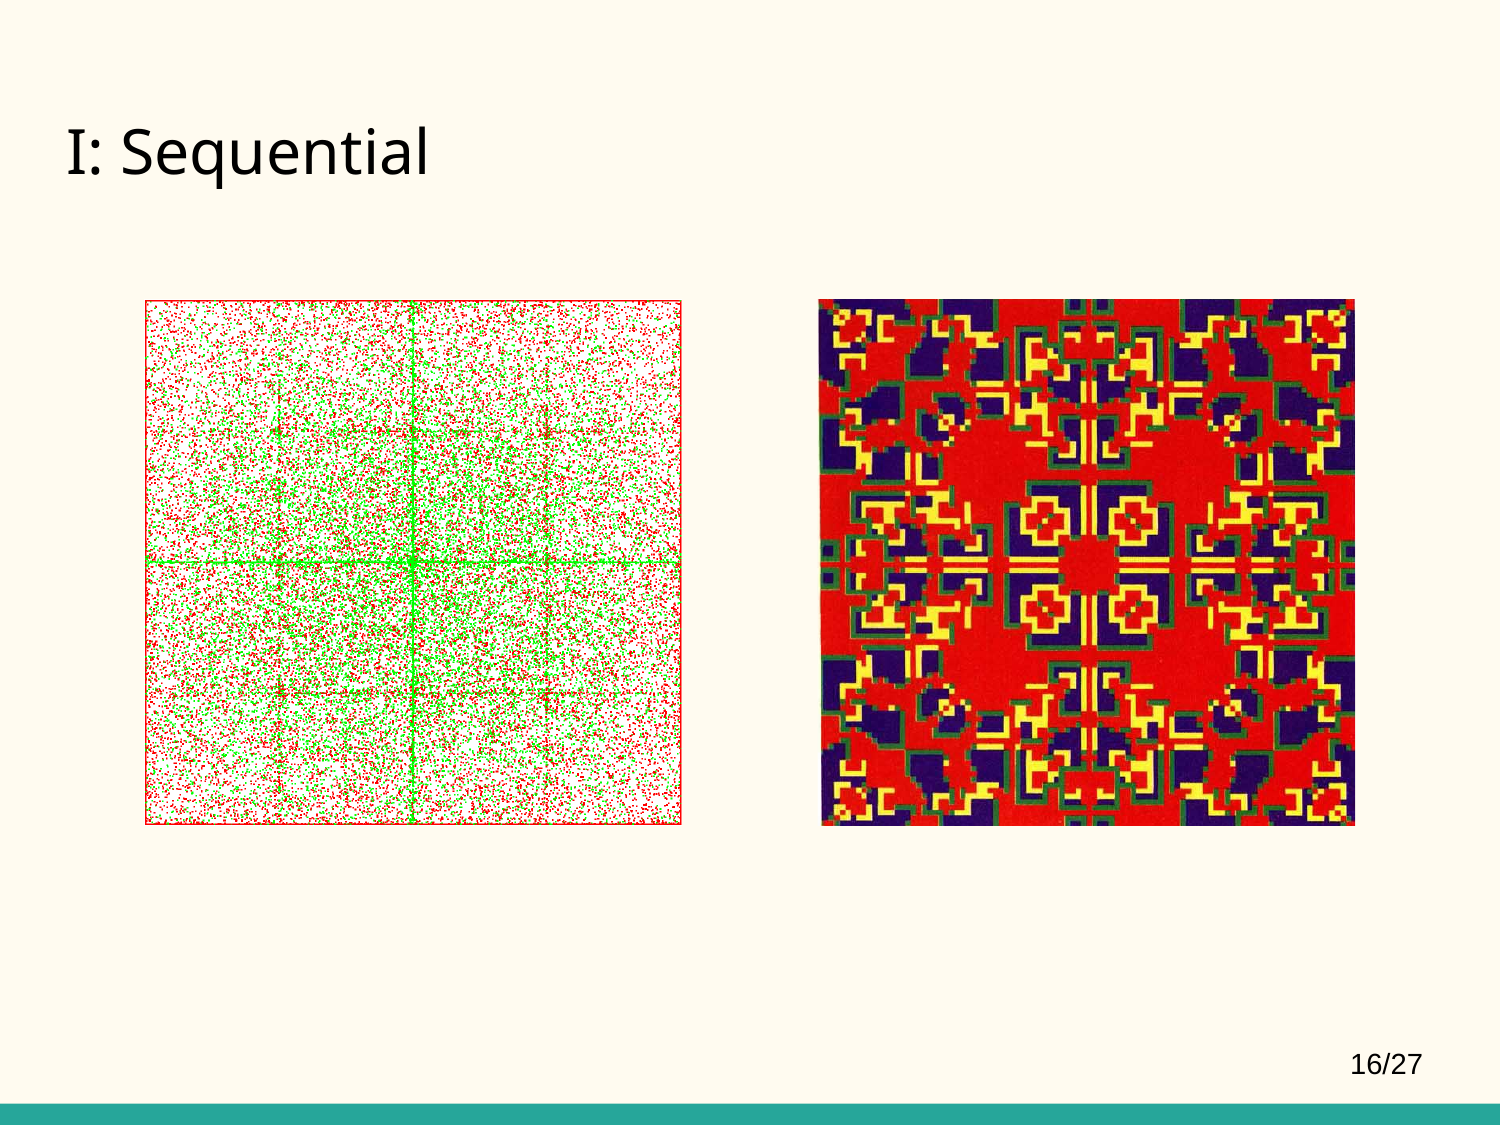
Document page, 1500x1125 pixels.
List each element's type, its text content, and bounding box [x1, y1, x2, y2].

title I: Sequential [51, 97, 1449, 232]
slide_number ‹#›/27 [1335, 1019, 1480, 1106]
picture [817, 299, 1356, 826]
picture [144, 298, 682, 826]
